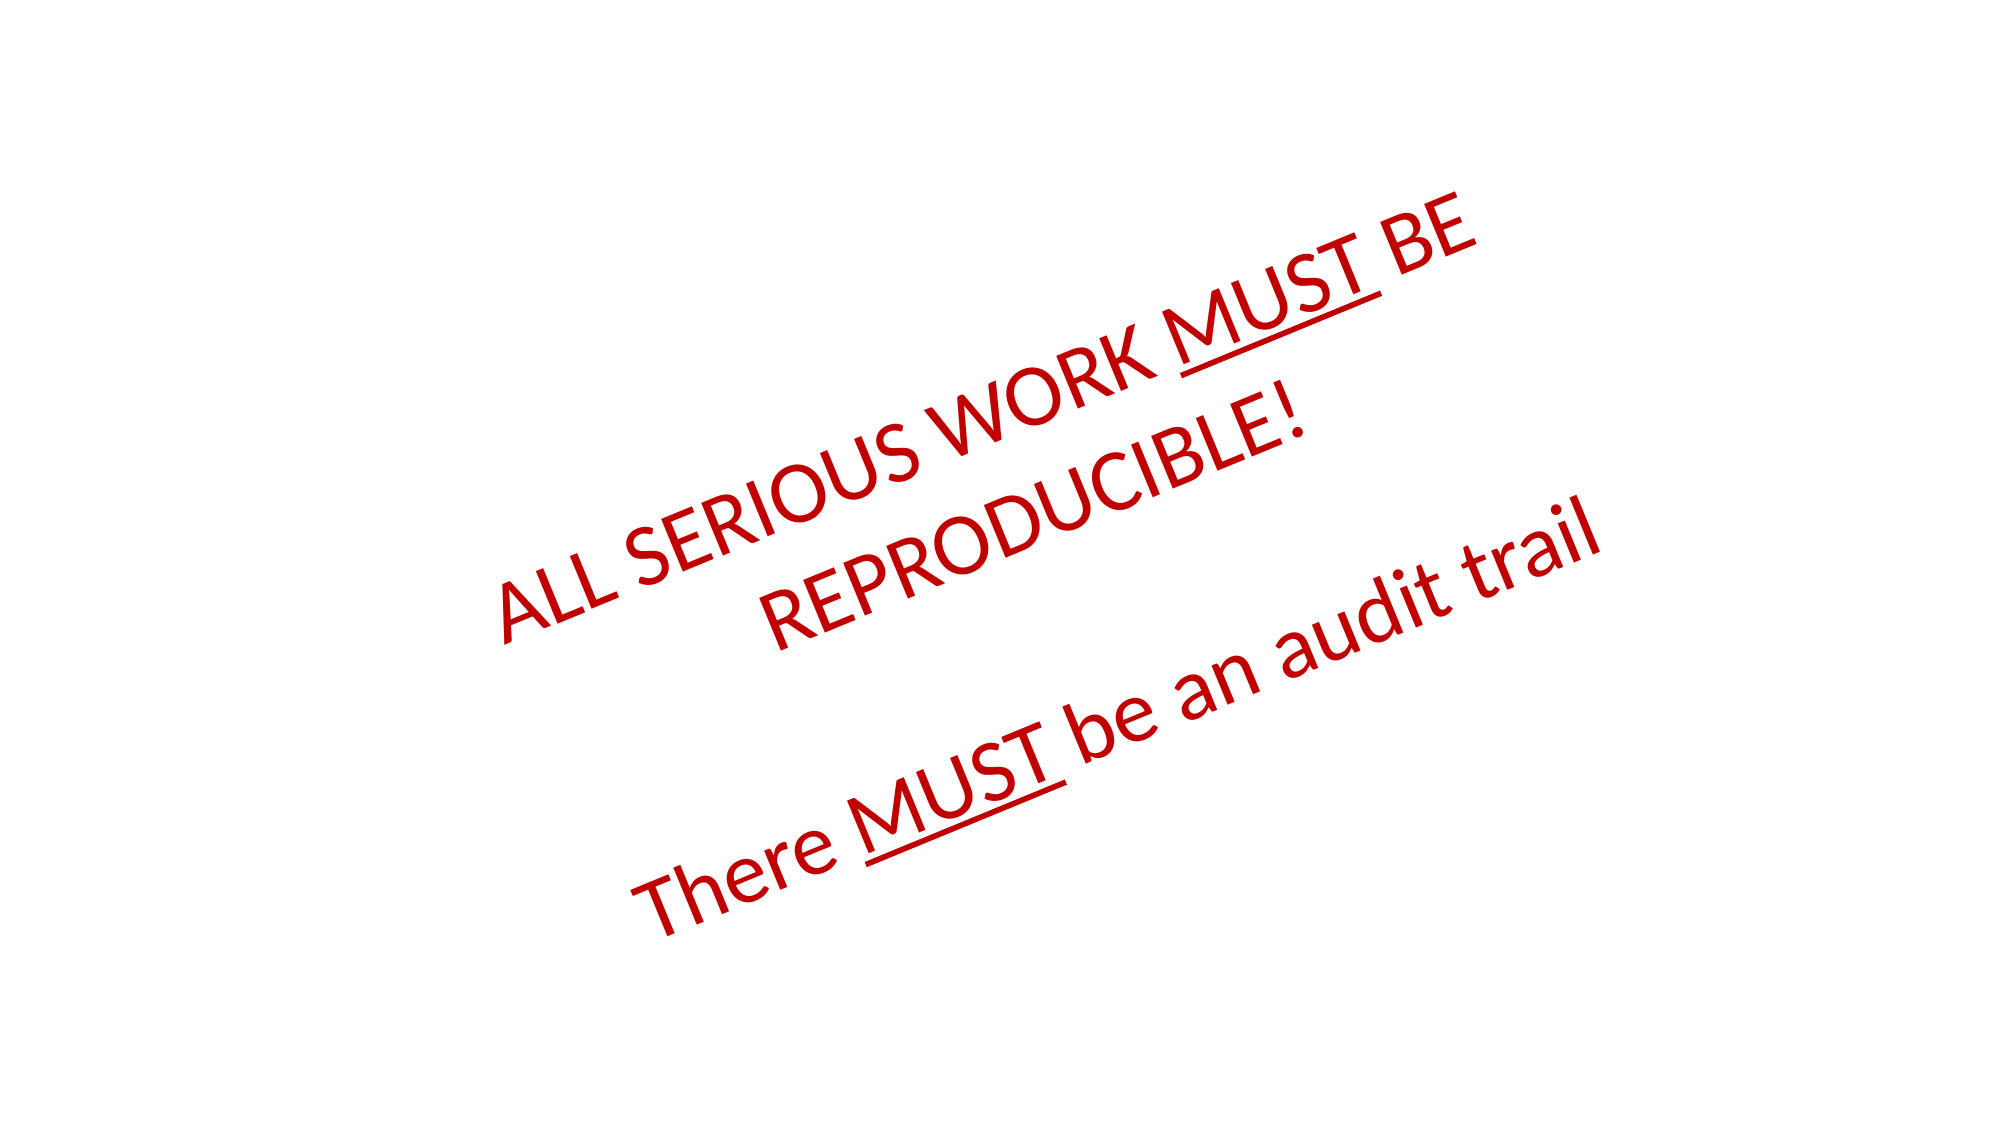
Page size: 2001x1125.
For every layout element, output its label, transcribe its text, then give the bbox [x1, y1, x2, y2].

list ALL SERIOUS WORK MUST BE REPRODUCIBLE! There MUST be an audit trail [276, 76, 1834, 1061]
